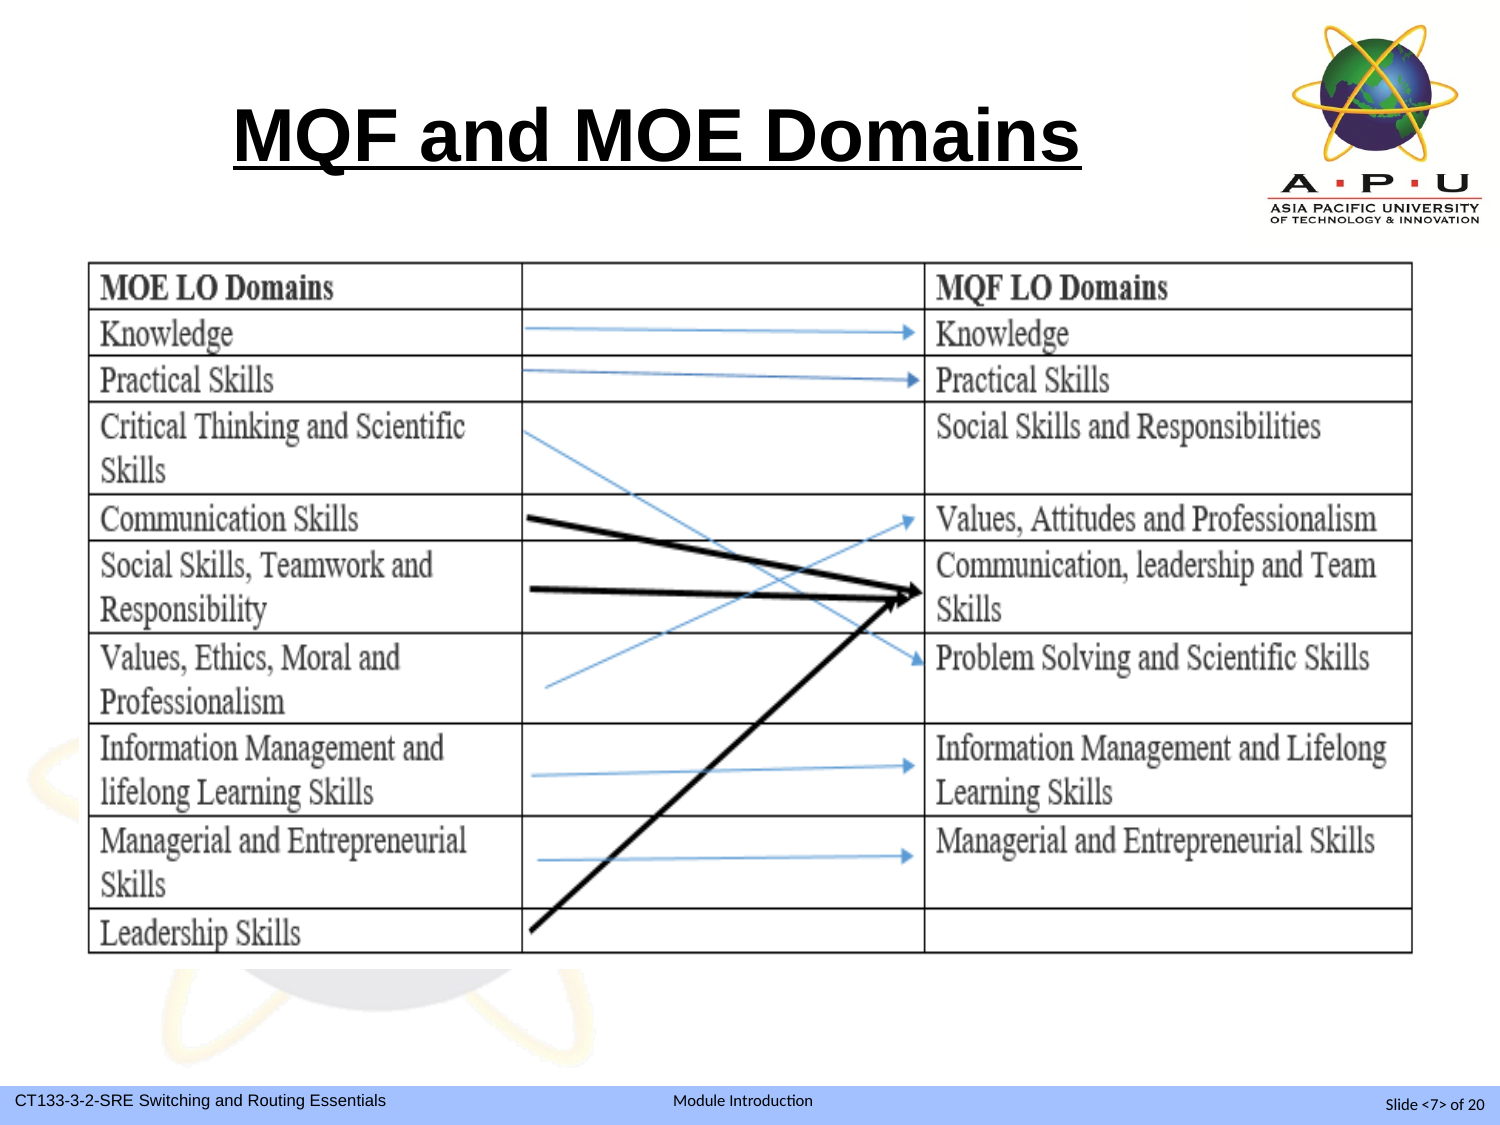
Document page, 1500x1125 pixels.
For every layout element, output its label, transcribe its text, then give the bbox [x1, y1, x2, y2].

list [79, 252, 1431, 969]
picture [1251, 0, 1500, 249]
footer Slide <7> of 20 [1024, 1086, 1500, 1125]
title MQF and MOE Domains [79, 37, 1235, 226]
